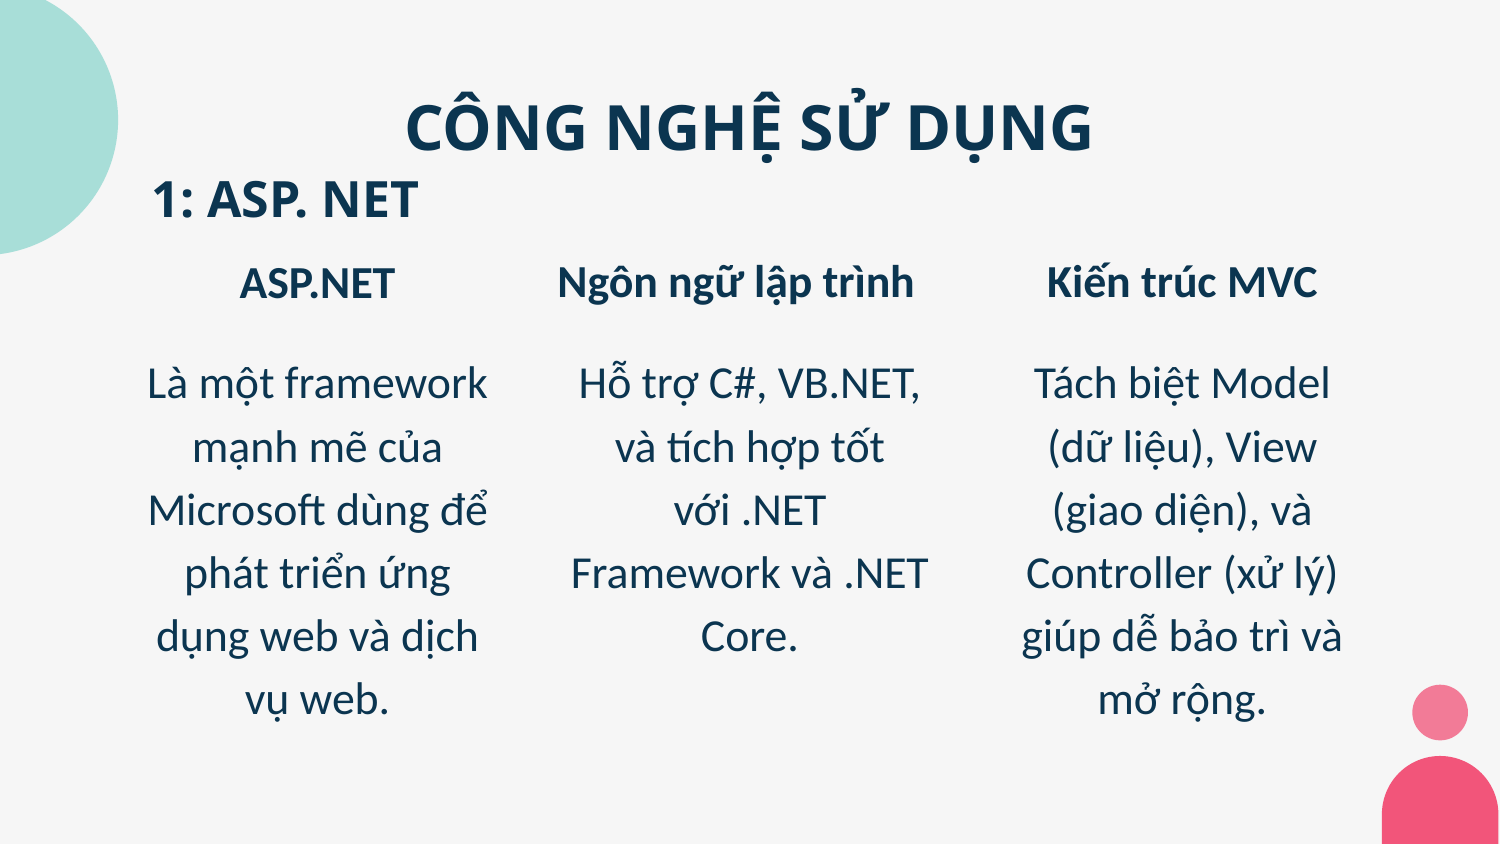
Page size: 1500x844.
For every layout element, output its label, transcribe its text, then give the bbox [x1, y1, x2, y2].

subtitle Hỗ trợ C#, VB.NET, và tích hợp tốt với .NET Framework và .NET Core. [549, 329, 951, 637]
subtitle Kiến trúc MVC [982, 244, 1383, 322]
subtitle Ngôn ngữ lập trình [536, 244, 937, 322]
text_box 1: ASP. NET [85, 148, 486, 243]
subtitle Tách biệt Model (dữ liệu), View (giao diện), và Controller (xử lý) giúp dễ bảo trì và mở rộng. [982, 329, 1383, 637]
title CÔNG NGHỆ SỬ DỤNG [118, 72, 1382, 167]
subtitle ASP.NET [117, 245, 518, 323]
subtitle Là một framework mạnh mẽ của Microsoft dùng để phát triển ứng dụng web và dịch vụ web. [117, 329, 518, 519]
